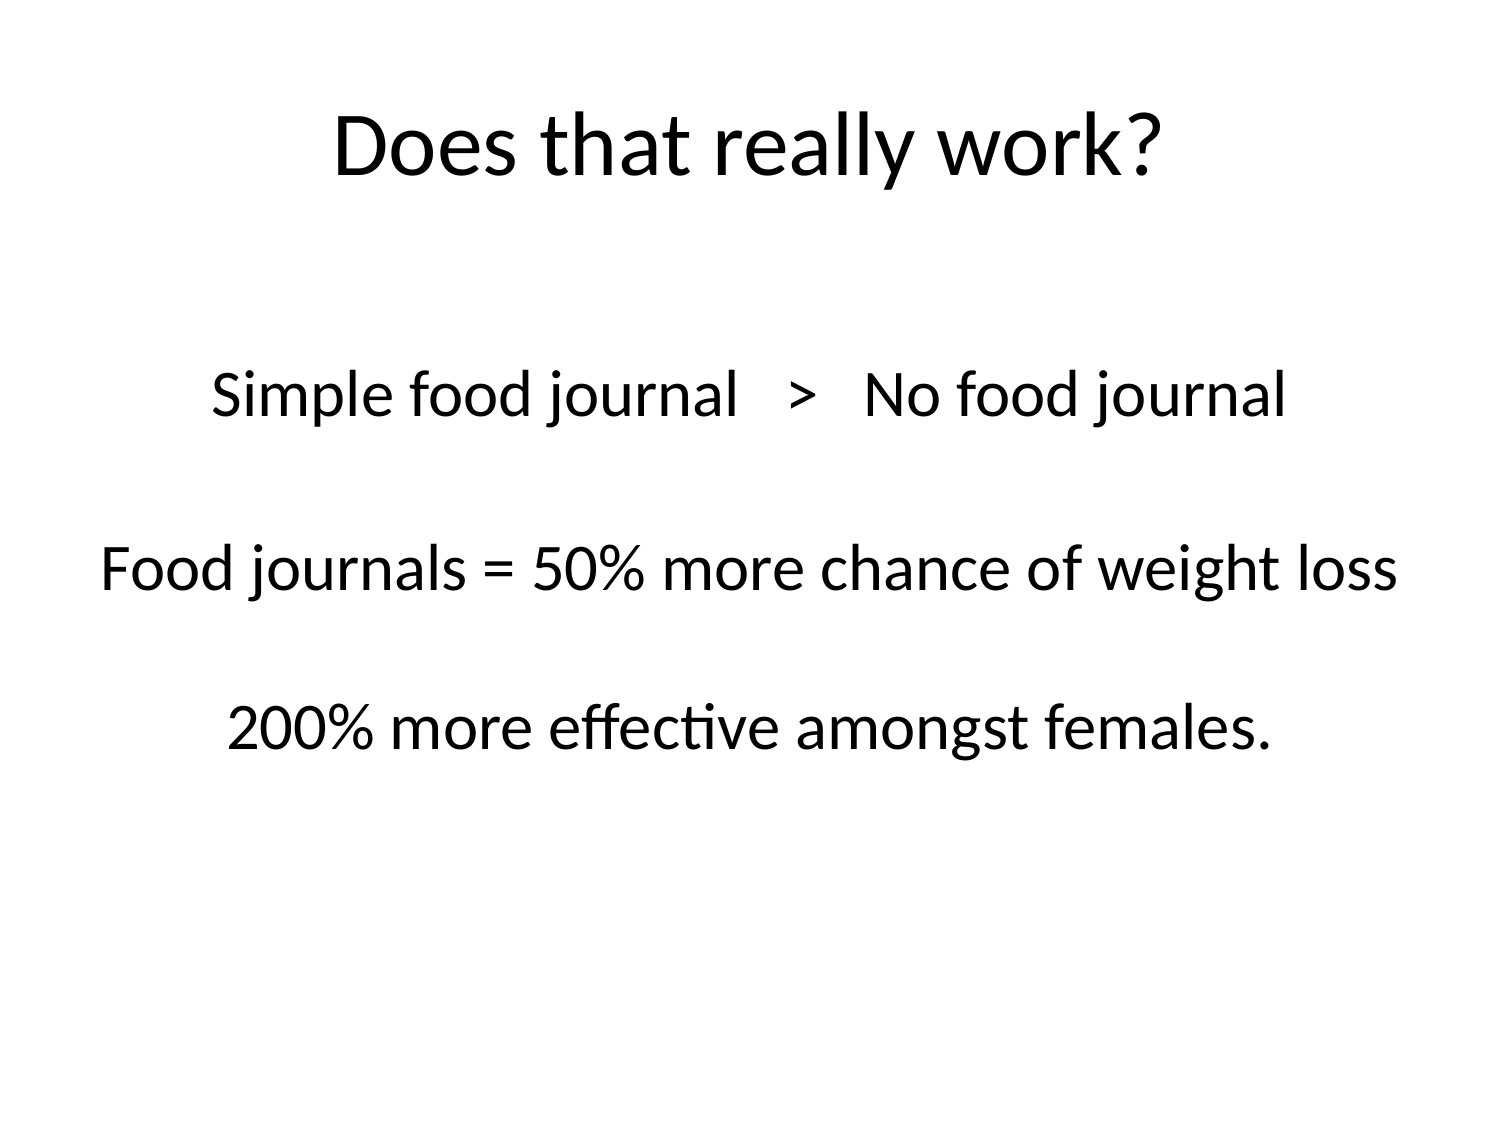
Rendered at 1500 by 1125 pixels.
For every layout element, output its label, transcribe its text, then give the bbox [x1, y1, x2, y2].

list Simple food journal > No food journal Food journals = 50% more chance of weight loss 200% more effective amongst females. [75, 262, 1425, 1005]
title Does that really work? [75, 45, 1425, 233]
